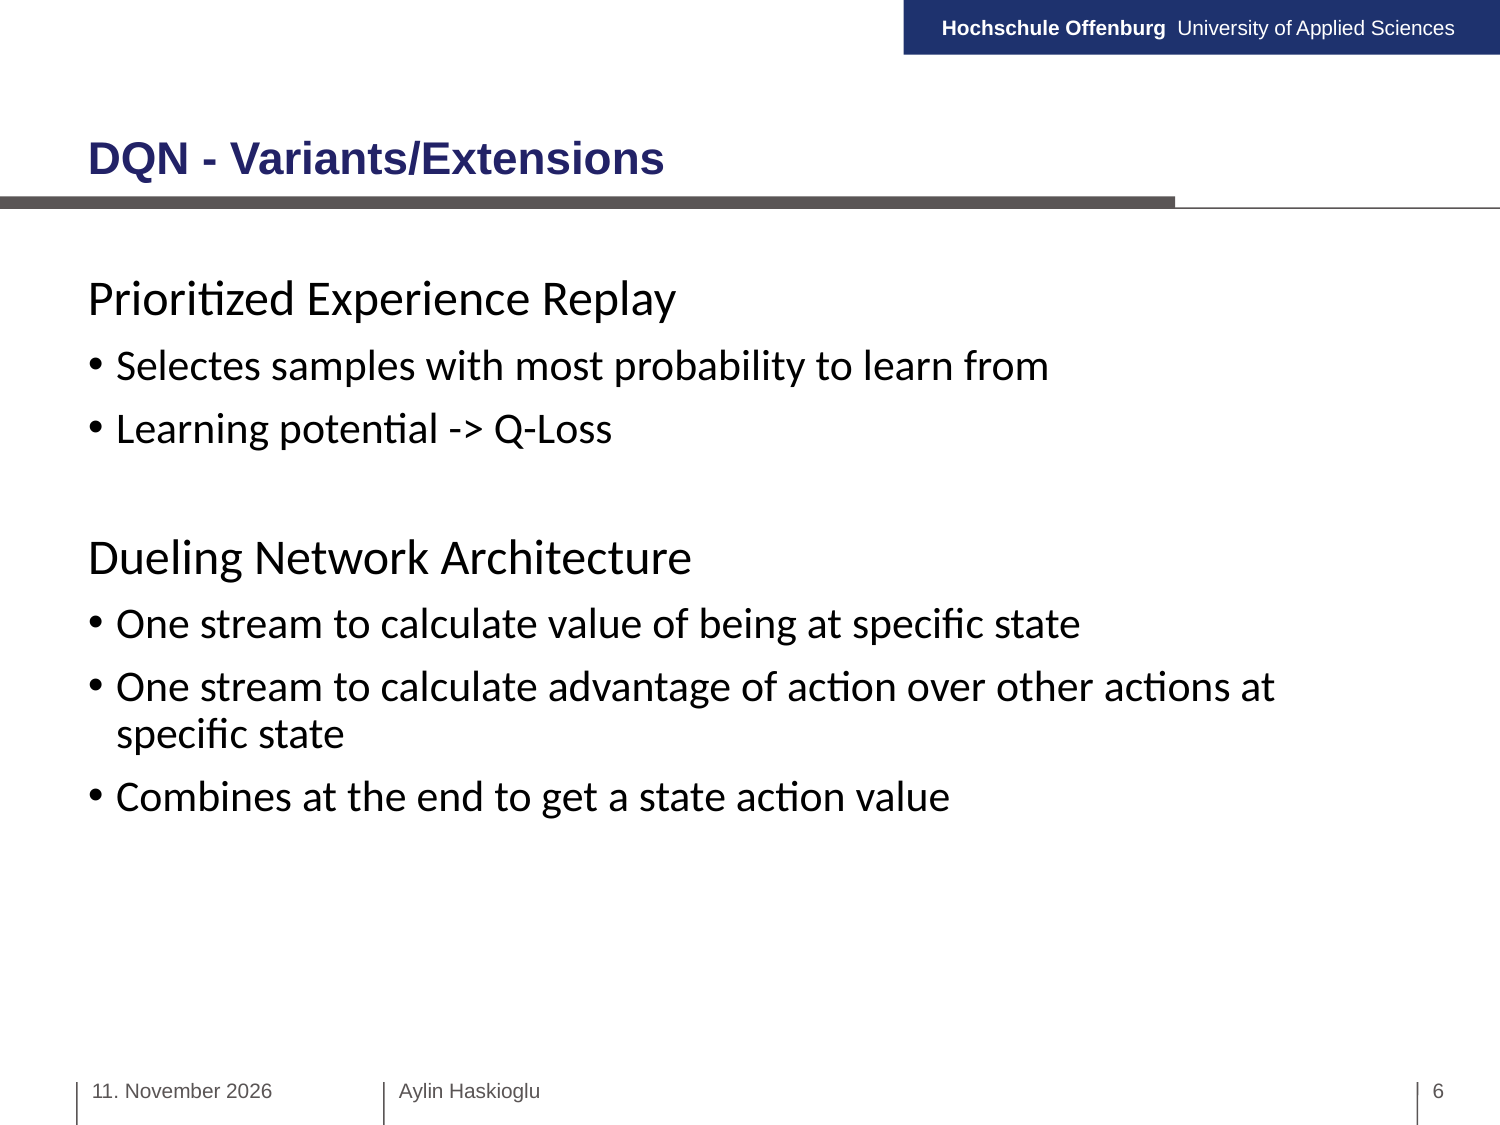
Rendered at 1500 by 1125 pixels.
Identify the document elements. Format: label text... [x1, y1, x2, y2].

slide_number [76, 1070, 349, 1125]
text_box DQN - Variants/Extensions [76, 78, 1397, 242]
footer Aylin Haskioglu [383, 1070, 963, 1125]
text_box Prioritized Experience Replay Selectes samples with most probability to learn from Learning potential -> Q-Loss Dueling Network Architecture One stream to calculate value of being at specific state One stream to calculate advantage of action over other actions at specific state Combines at the end to get a state action value [76, 267, 1397, 988]
slide_number 6 [1417, 1070, 1500, 1125]
